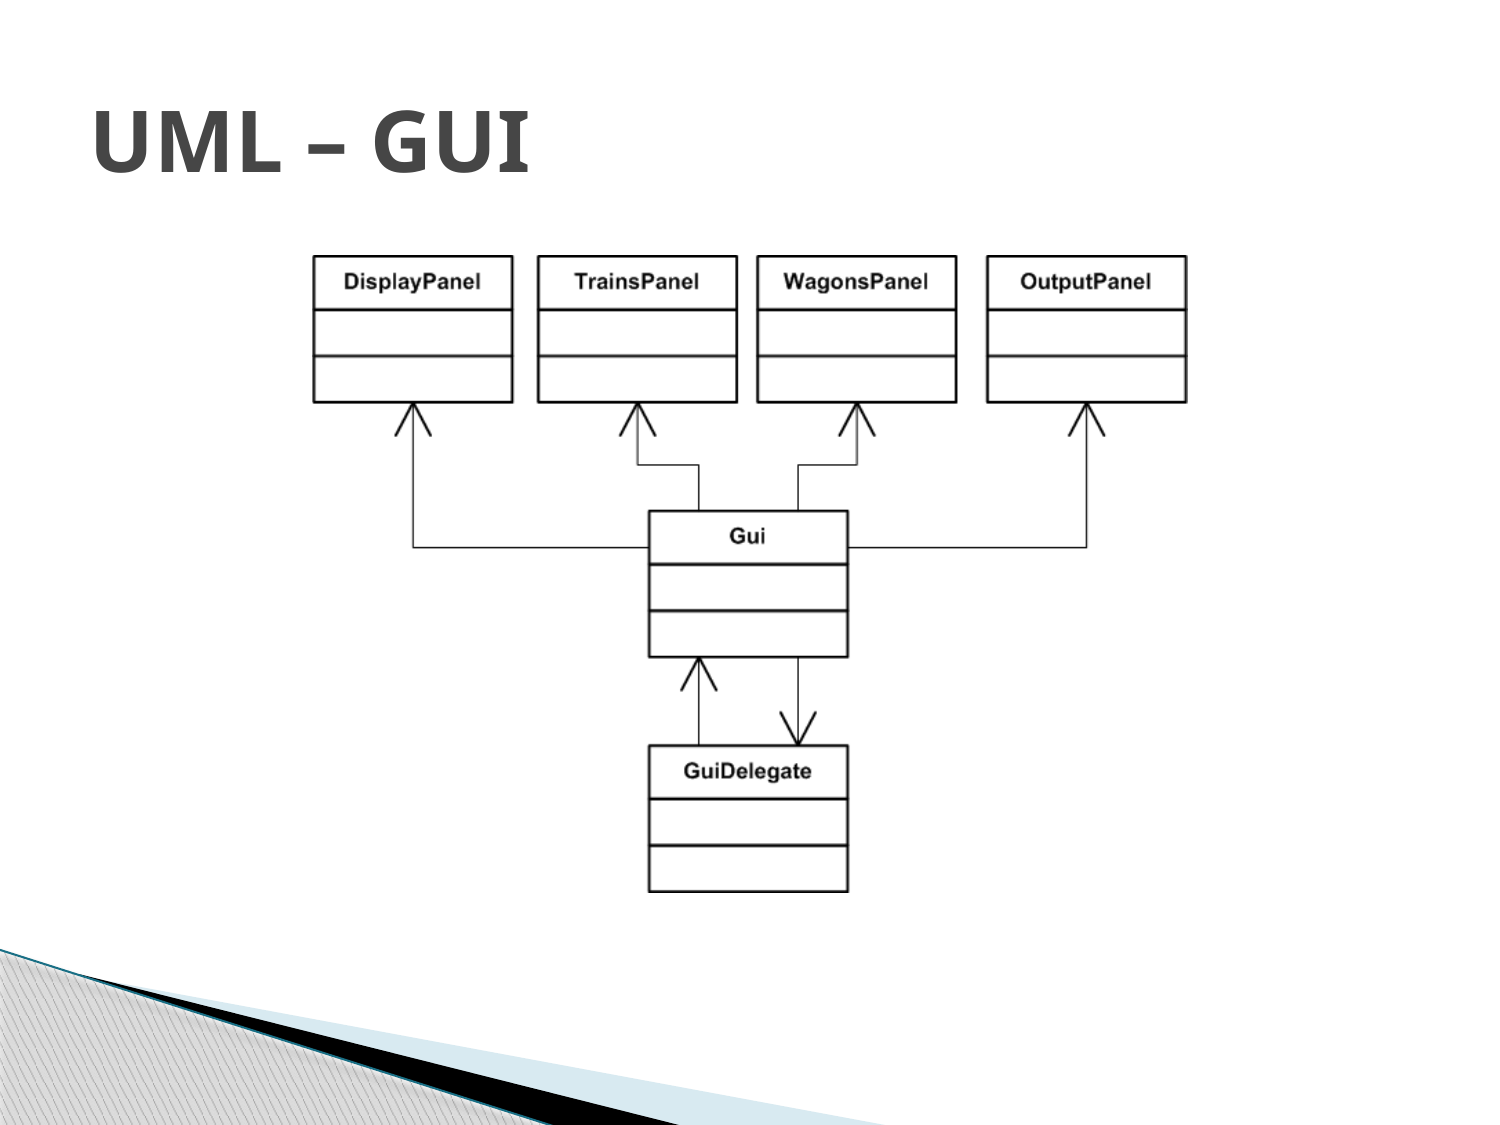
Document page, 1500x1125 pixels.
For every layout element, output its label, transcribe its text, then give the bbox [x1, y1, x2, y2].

title UML – GUI [75, 45, 1425, 233]
picture [312, 255, 1188, 894]
